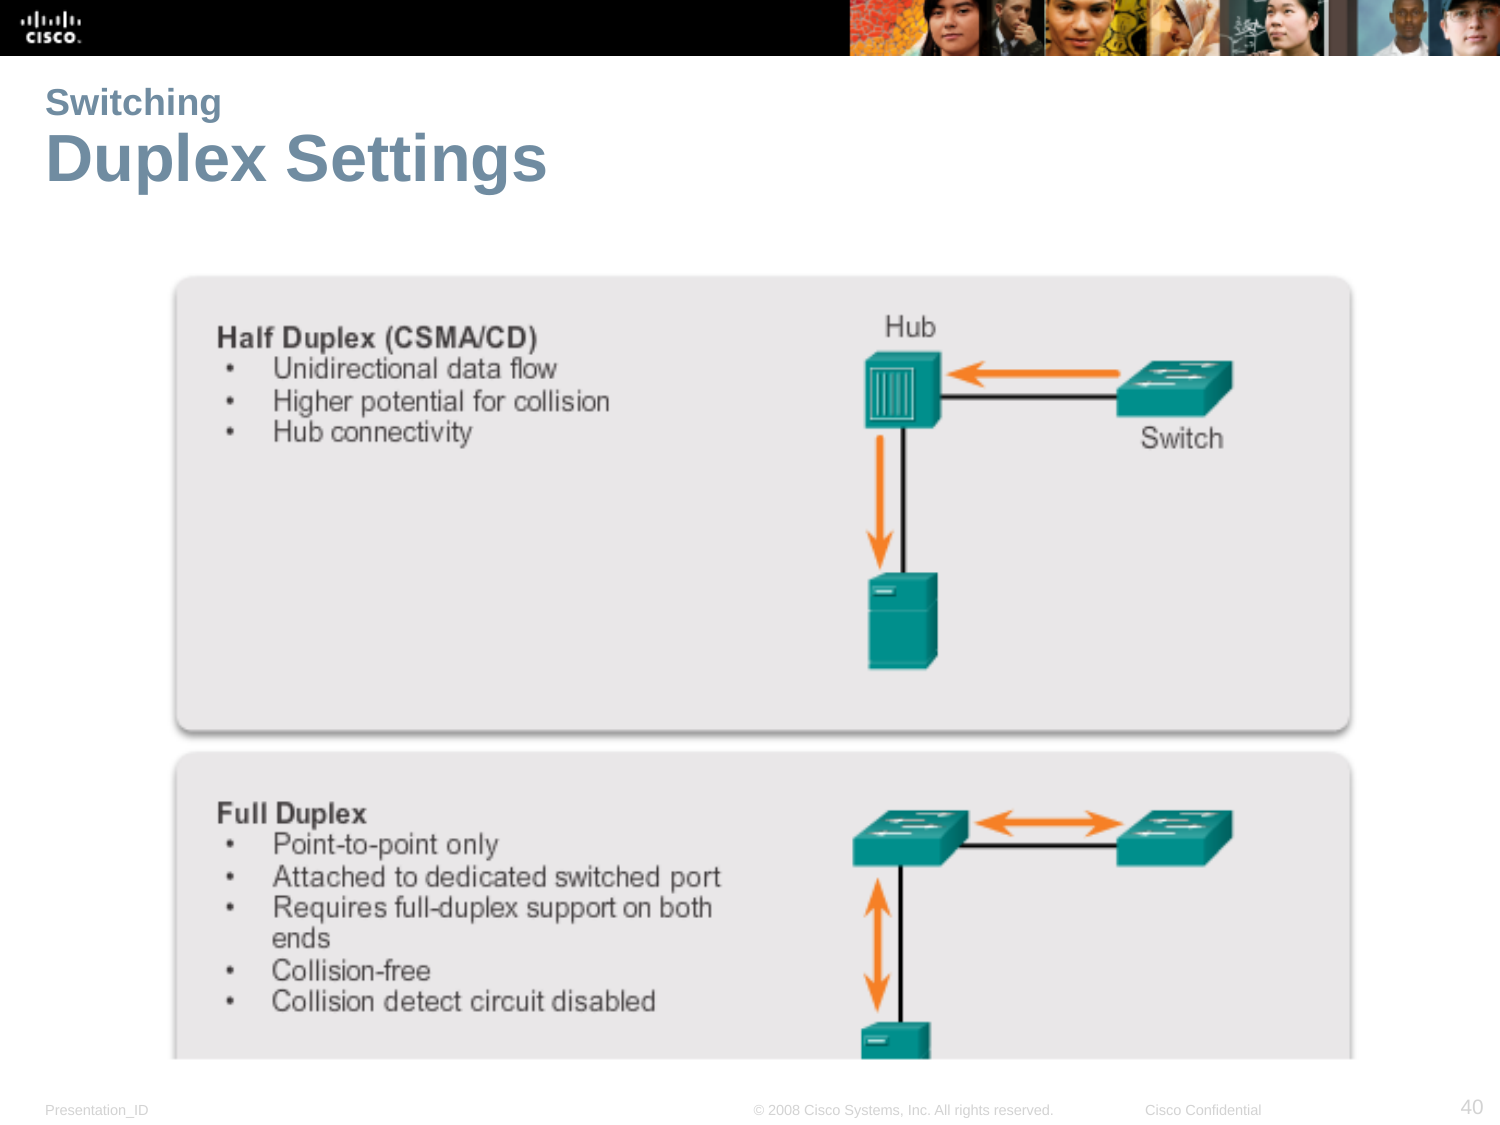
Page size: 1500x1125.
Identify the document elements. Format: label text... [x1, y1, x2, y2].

title Switching Duplex Settings [31, 64, 1471, 203]
picture [146, 259, 1373, 1075]
picture [0, 0, 1500, 56]
